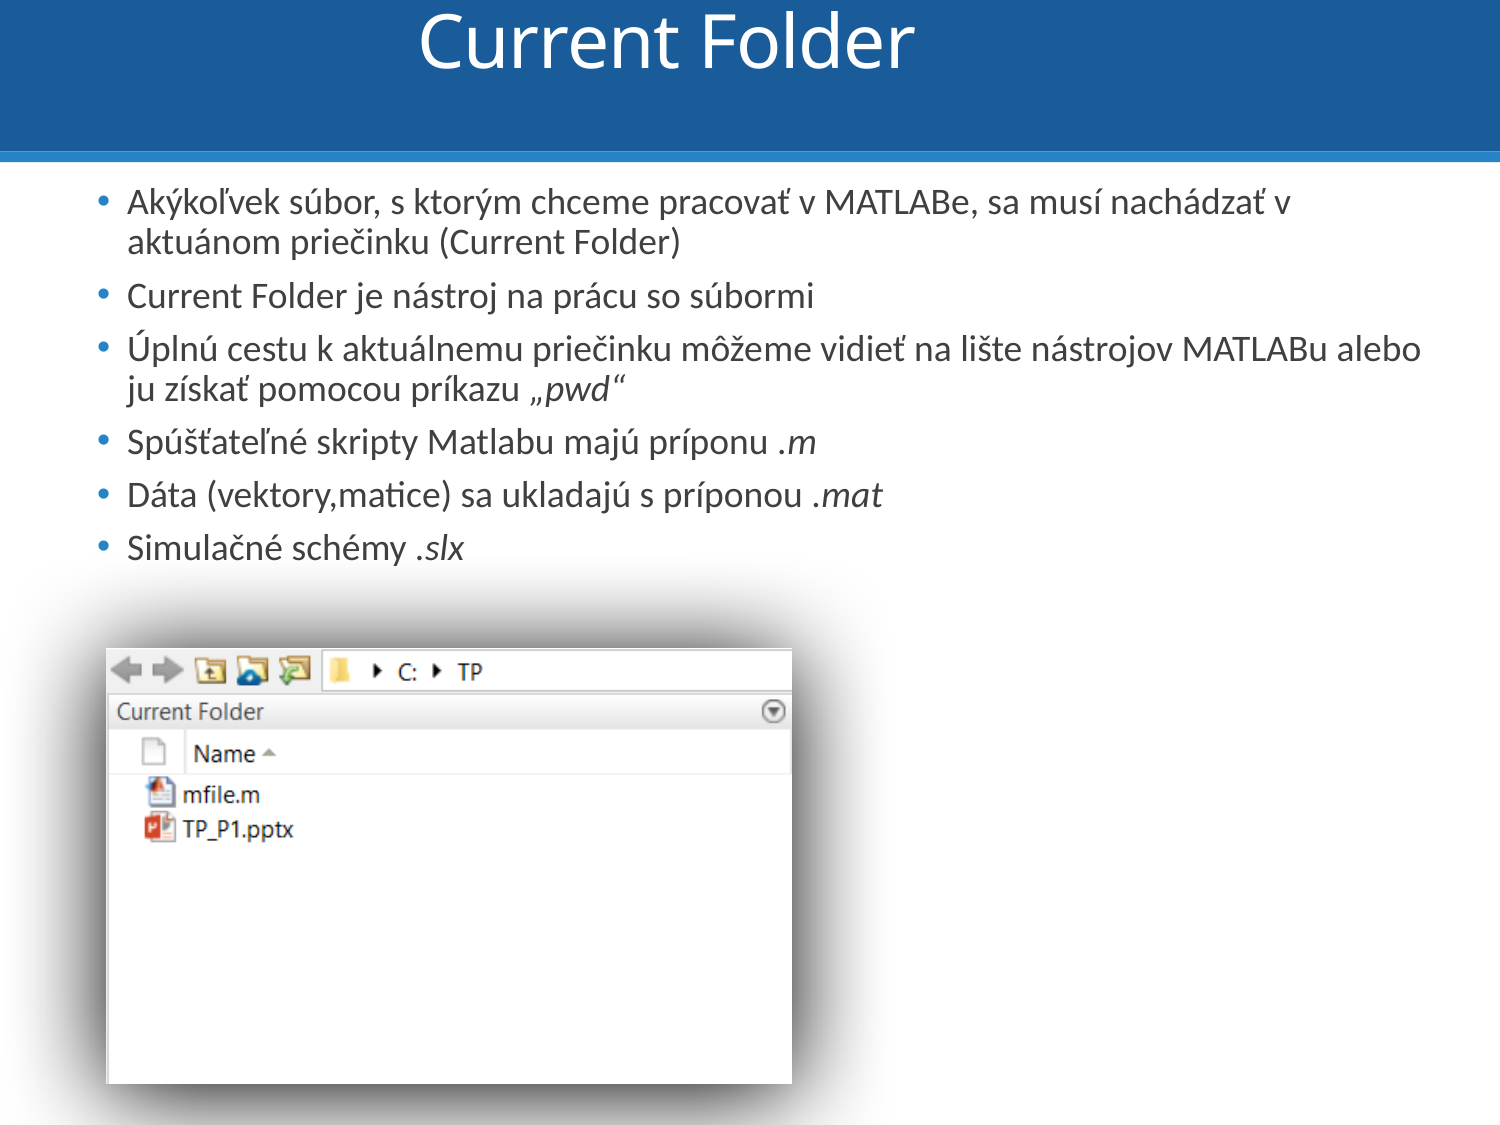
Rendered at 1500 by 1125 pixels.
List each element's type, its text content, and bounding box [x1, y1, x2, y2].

picture [105, 648, 793, 1084]
list Akýkoľvek súbor, s ktorým chceme pracovať v MATLABe, sa musí nachádzať v aktuánom priečinku (Current Folder) Current Folder je nástroj na prácu so súbormi Úplnú cestu k aktuálnemu priečinku môžeme vidieť na lište nástrojov MATLABu alebo ju získať pomocou príkazu „pwd“ Spúšťateľné skripty Matlabu majú príponu .m Dáta (vektory,matice) sa ukladajú s príponou .mat Simulačné schémy .slx [64, 174, 1435, 1027]
title Current Folder [0, 0, 1334, 146]
